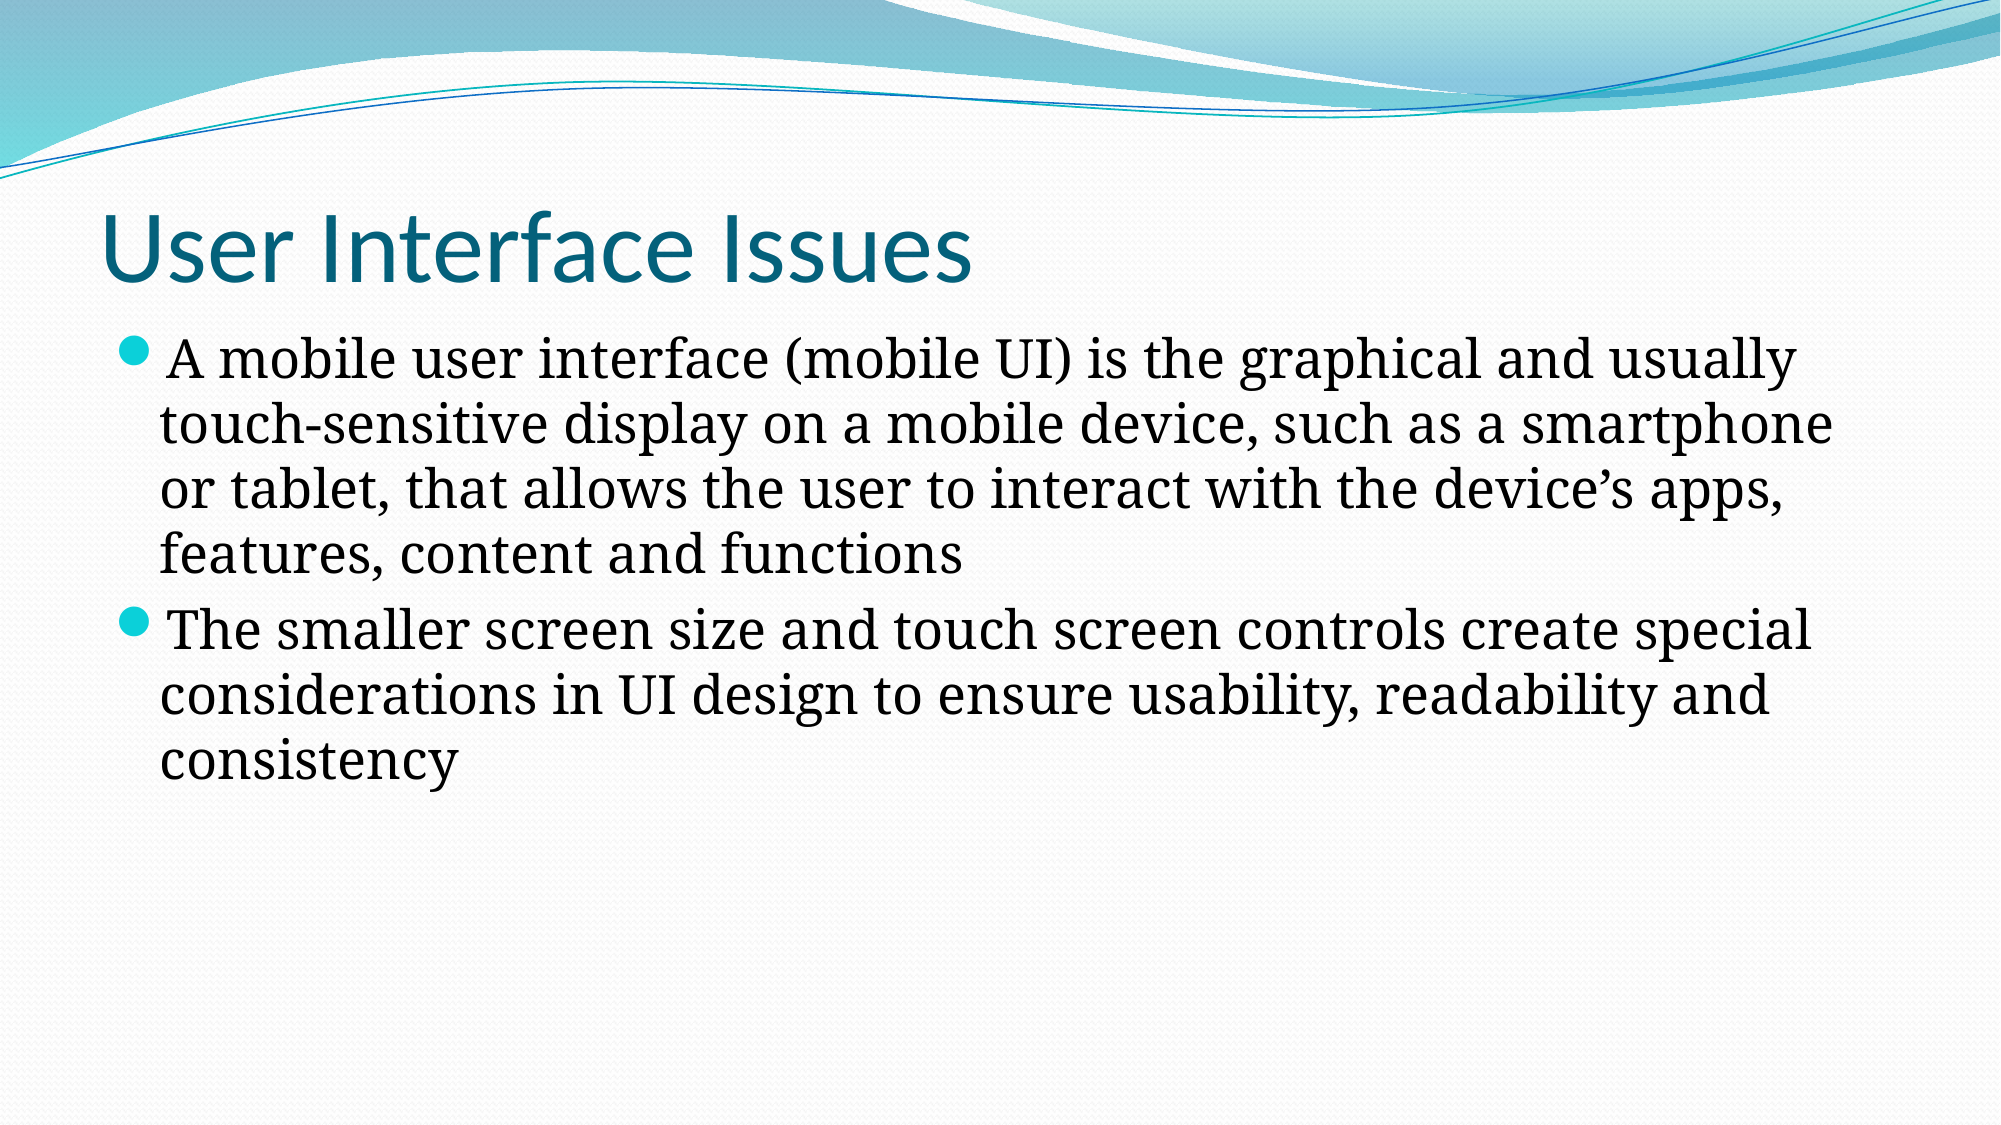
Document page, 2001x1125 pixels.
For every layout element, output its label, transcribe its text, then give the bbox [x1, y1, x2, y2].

title User Interface Issues [99, 115, 1900, 303]
list A mobile user interface (mobile UI) is the graphical and usually touch-sensitive display on a mobile device, such as a smartphone or tablet, that allows the user to interact with the device’s apps, features, content and functions The smaller screen size and touch screen controls create special considerations in UI design to ensure usability, readability and consistency [99, 317, 1900, 1038]
